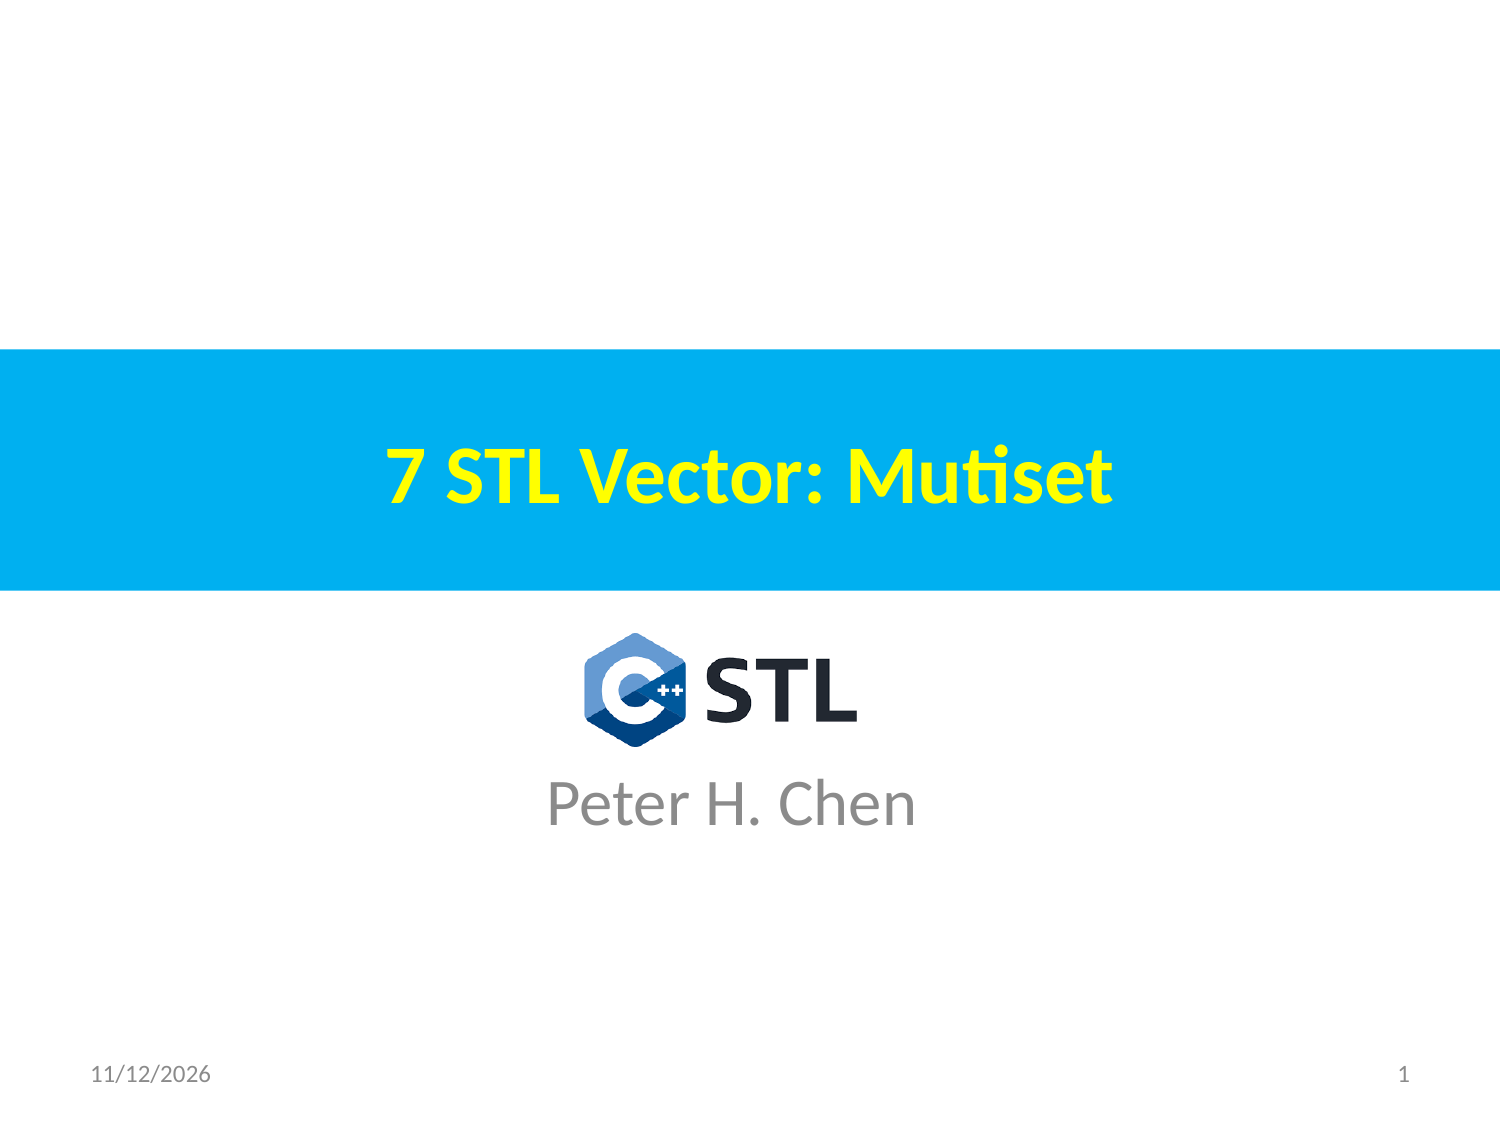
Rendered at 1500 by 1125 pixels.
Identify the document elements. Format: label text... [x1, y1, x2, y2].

slide_number 1 [1074, 1042, 1425, 1103]
picture [584, 633, 857, 747]
title 7 STL Vector: Mutiset [0, 349, 1500, 591]
subtitle Peter H. Chen [206, 751, 1257, 866]
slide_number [75, 1042, 425, 1103]
